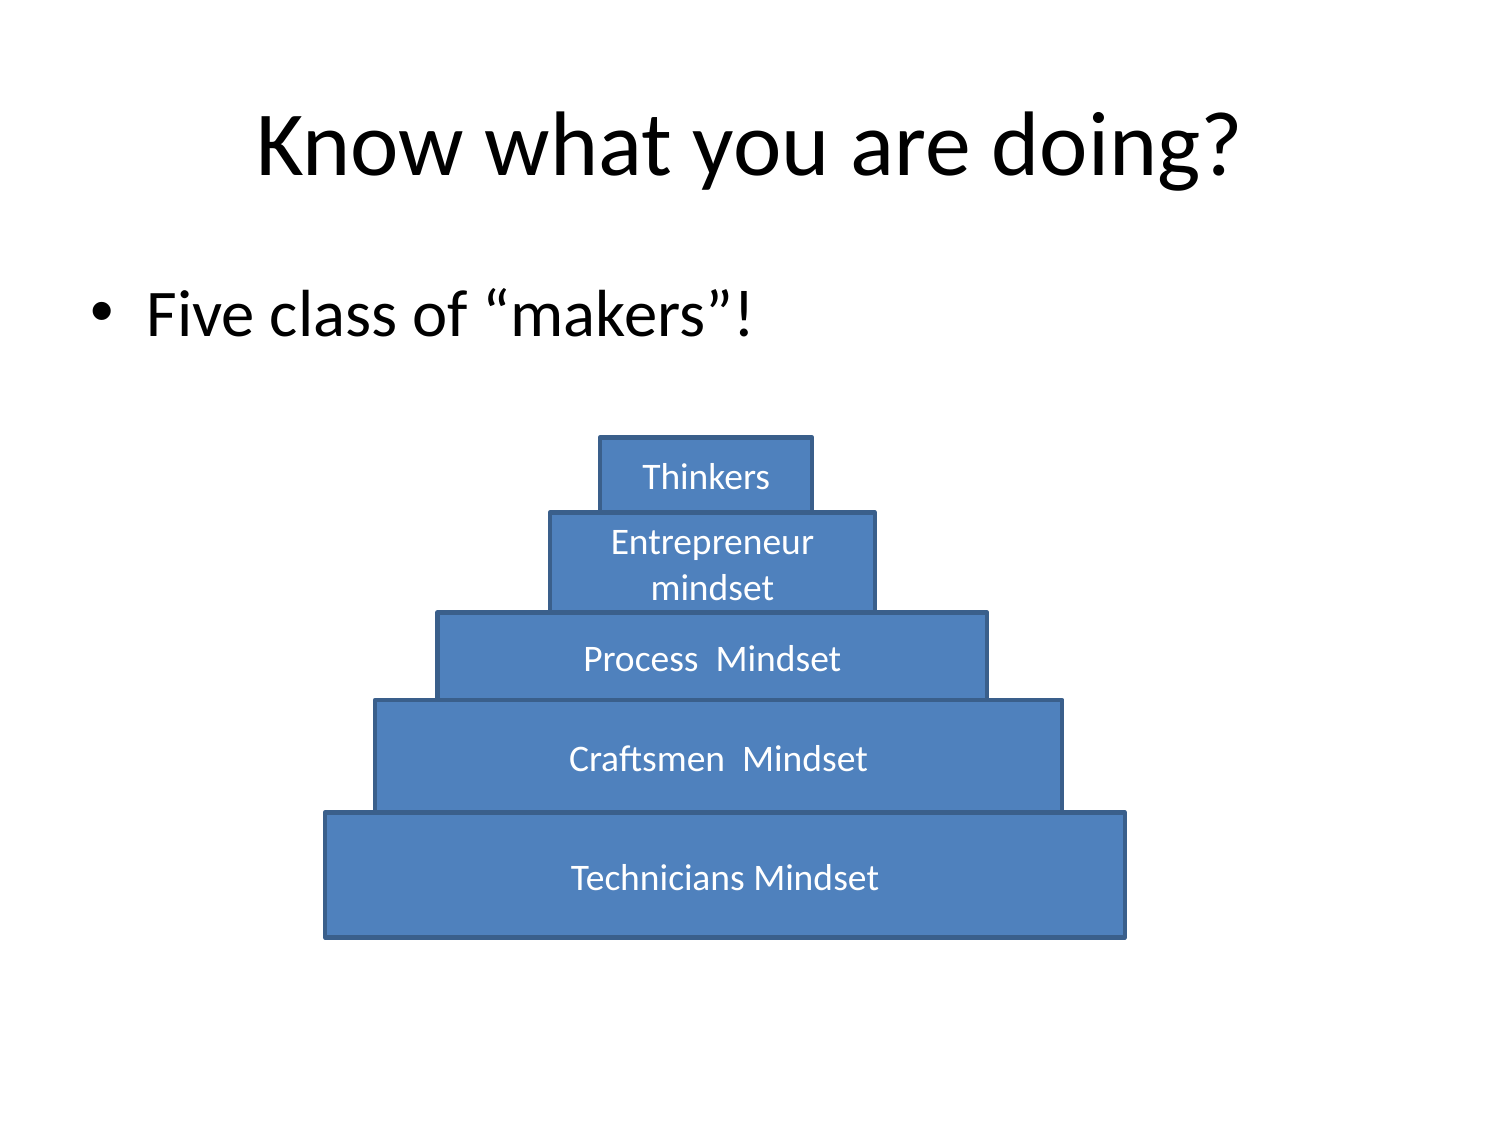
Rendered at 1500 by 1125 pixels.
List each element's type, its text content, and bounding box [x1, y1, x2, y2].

title Know what you are doing? [75, 45, 1425, 233]
text_box Process Mindset [435, 610, 989, 702]
list Five class of “makers”! [75, 262, 1425, 1005]
text_box Thinkers [598, 435, 814, 514]
text_box Entrepreneur mindset [548, 510, 877, 614]
text_box Craftsmen Mindset [373, 698, 1064, 815]
text_box Technicians Mindset [323, 810, 1127, 940]
